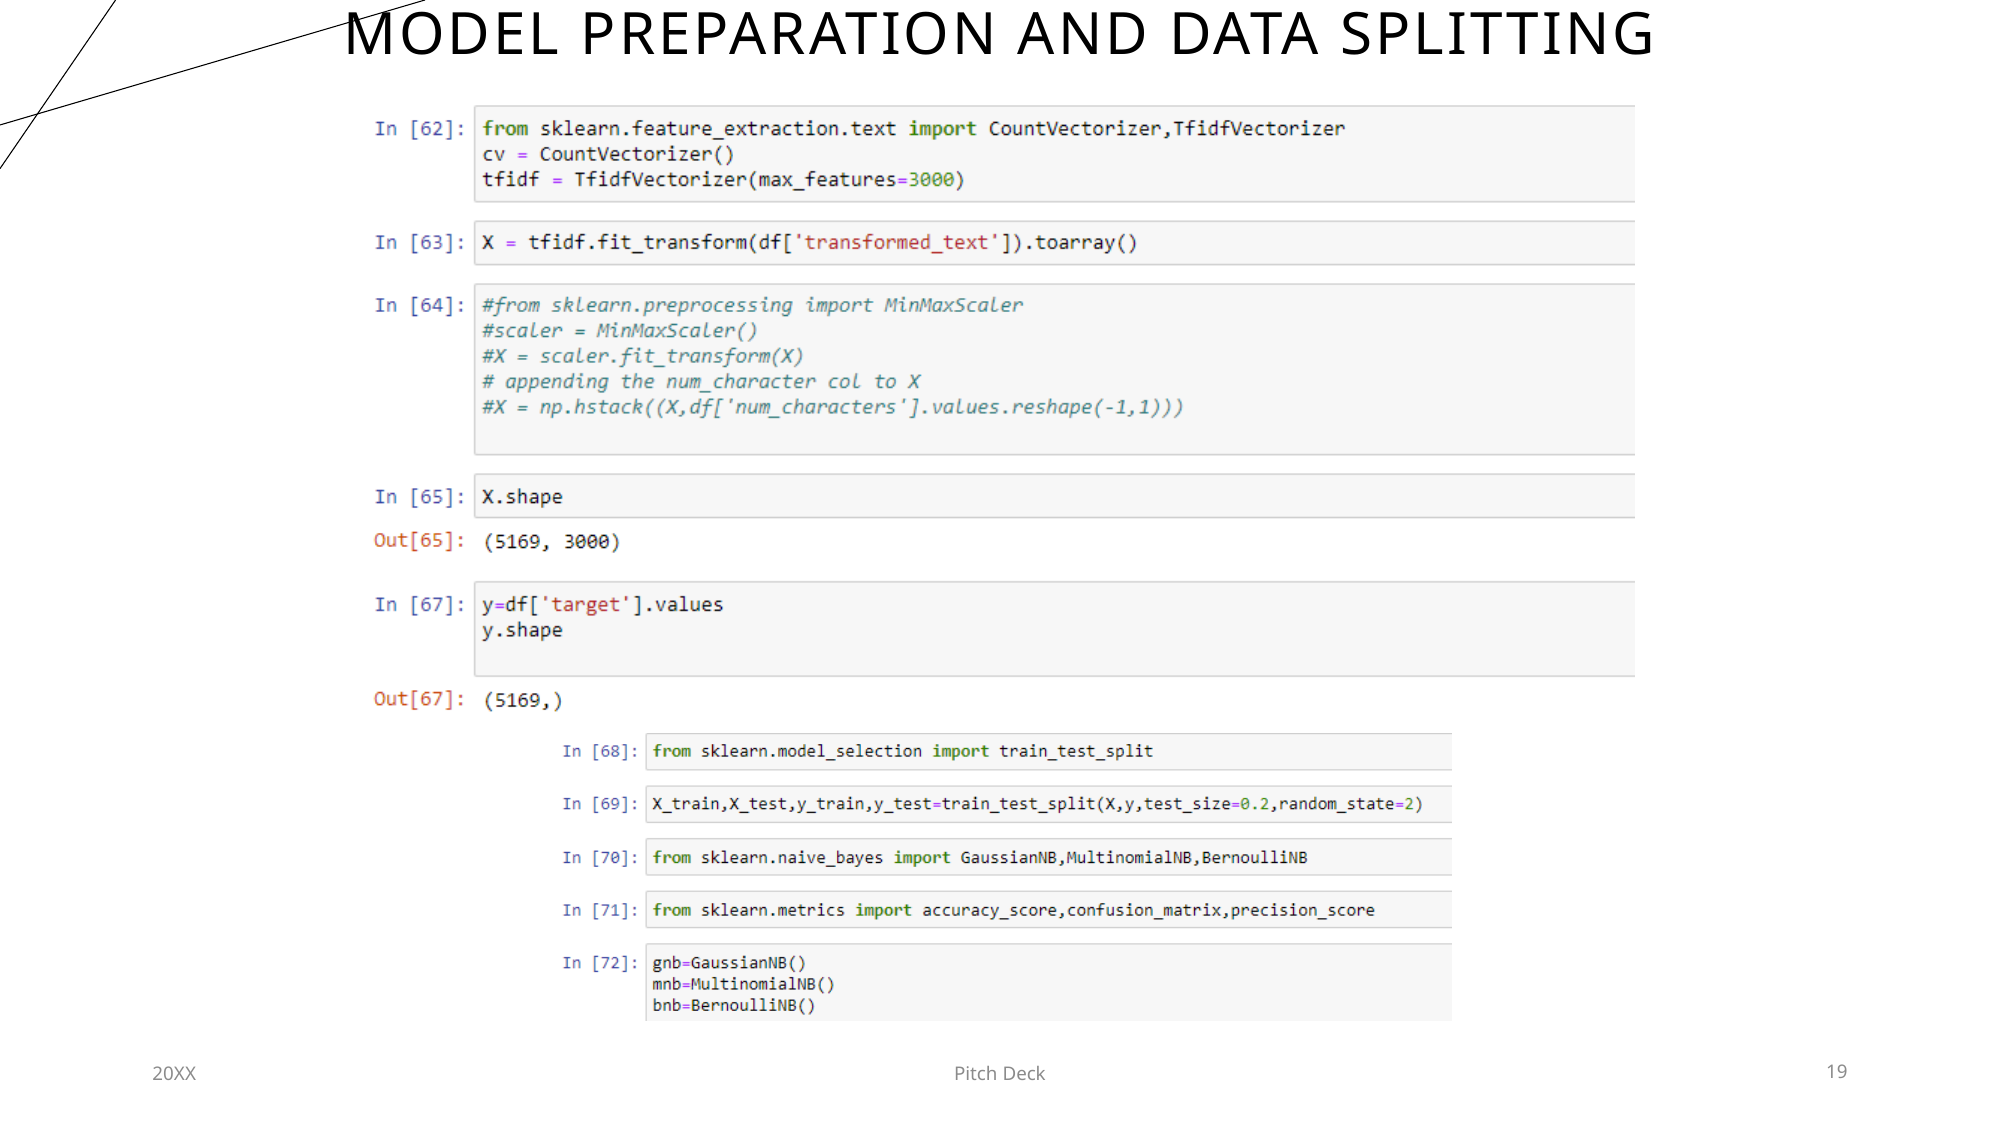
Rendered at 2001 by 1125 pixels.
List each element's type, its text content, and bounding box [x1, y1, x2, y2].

slide_number 19 [1412, 1042, 1863, 1103]
footer Pitch Deck [662, 1042, 1338, 1103]
slide_number 20XX [137, 1042, 588, 1103]
title Model preparation and data splitting [137, 0, 1863, 144]
picture [365, 104, 1635, 1021]
